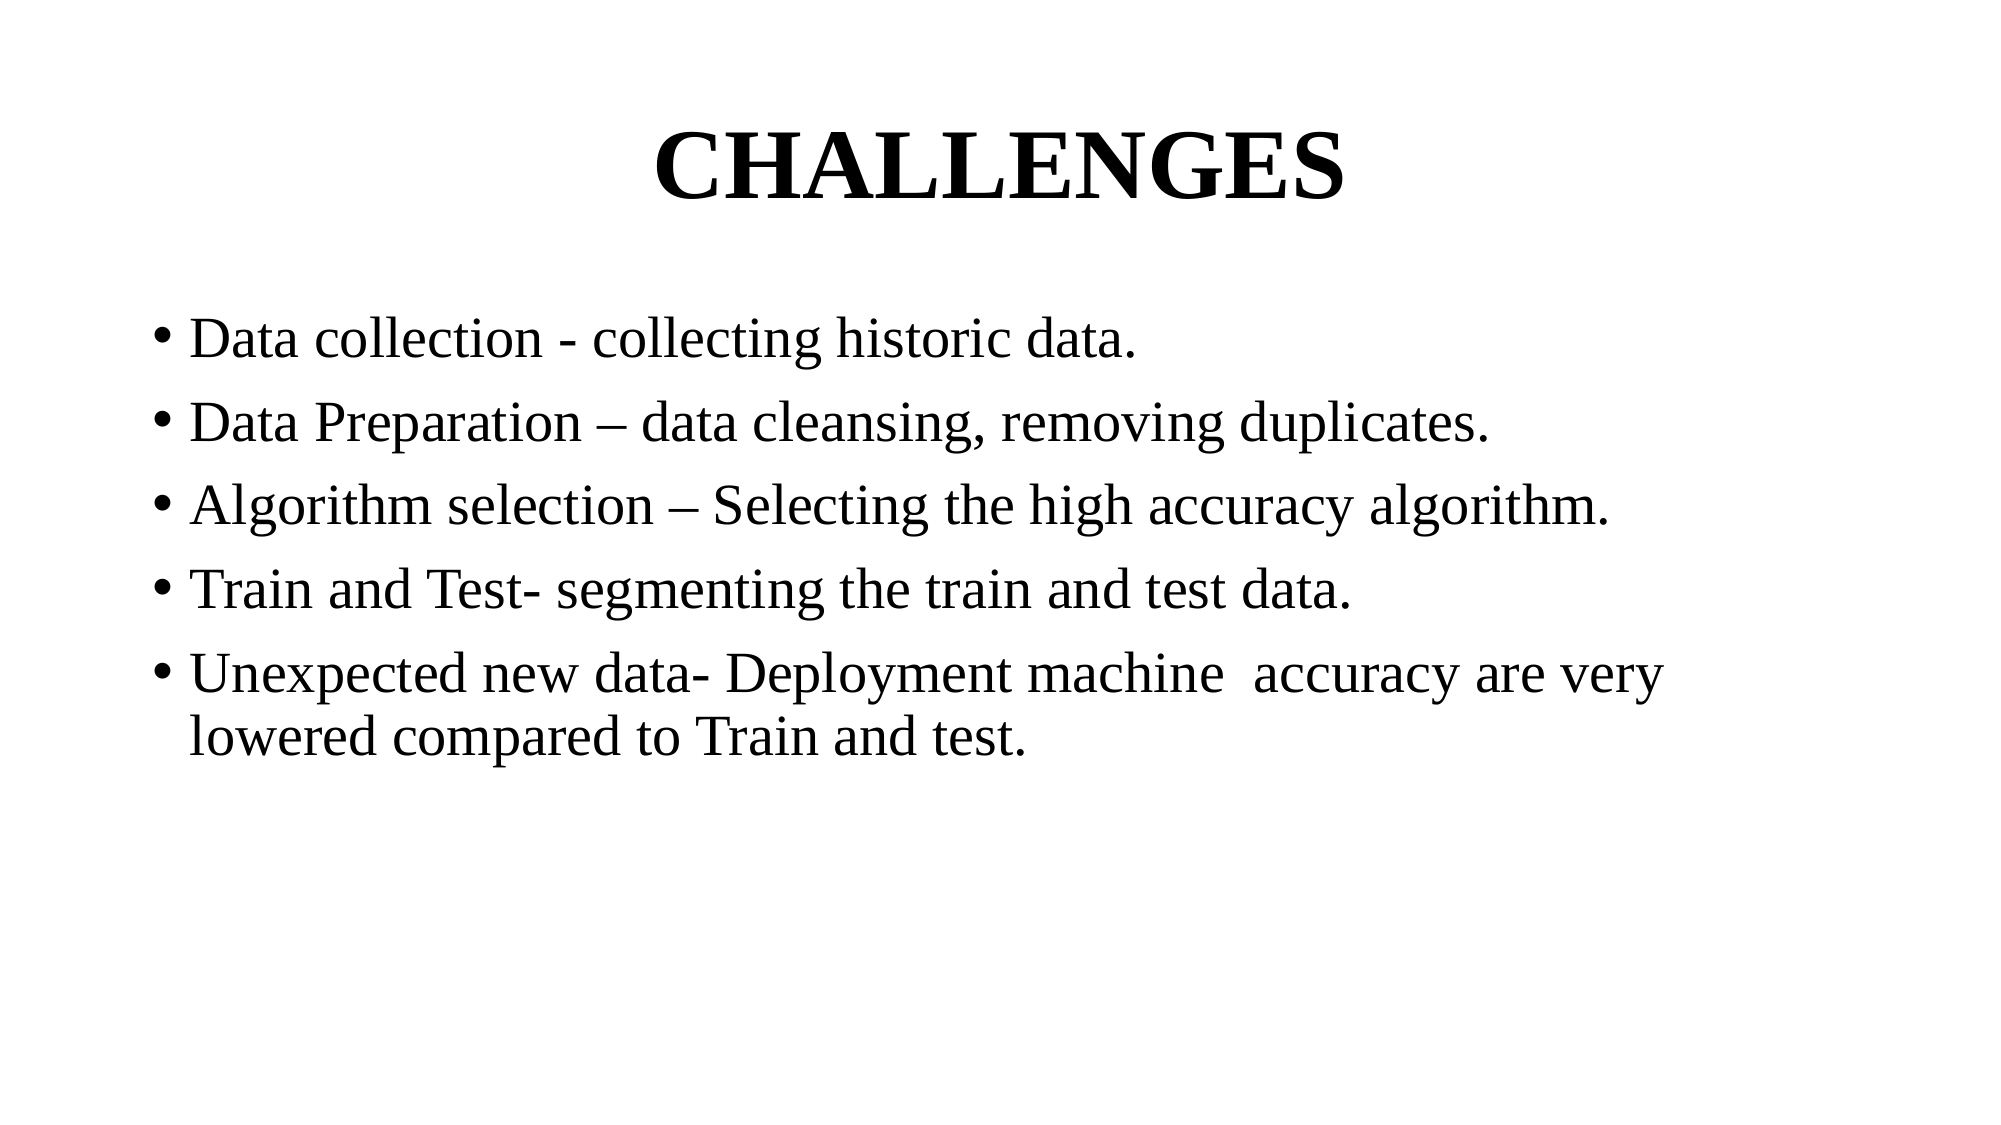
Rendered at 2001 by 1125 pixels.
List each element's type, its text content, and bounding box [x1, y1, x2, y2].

list Data collection - collecting historic data. Data Preparation – data cleansing, removing duplicates. Algorithm selection – Selecting the high accuracy algorithm. Train and Test- segmenting the train and test data. Unexpected new data- Deployment machine accuracy are very lowered compared to Train and test. [137, 299, 1863, 1014]
title CHALLENGES [137, 59, 1863, 278]
